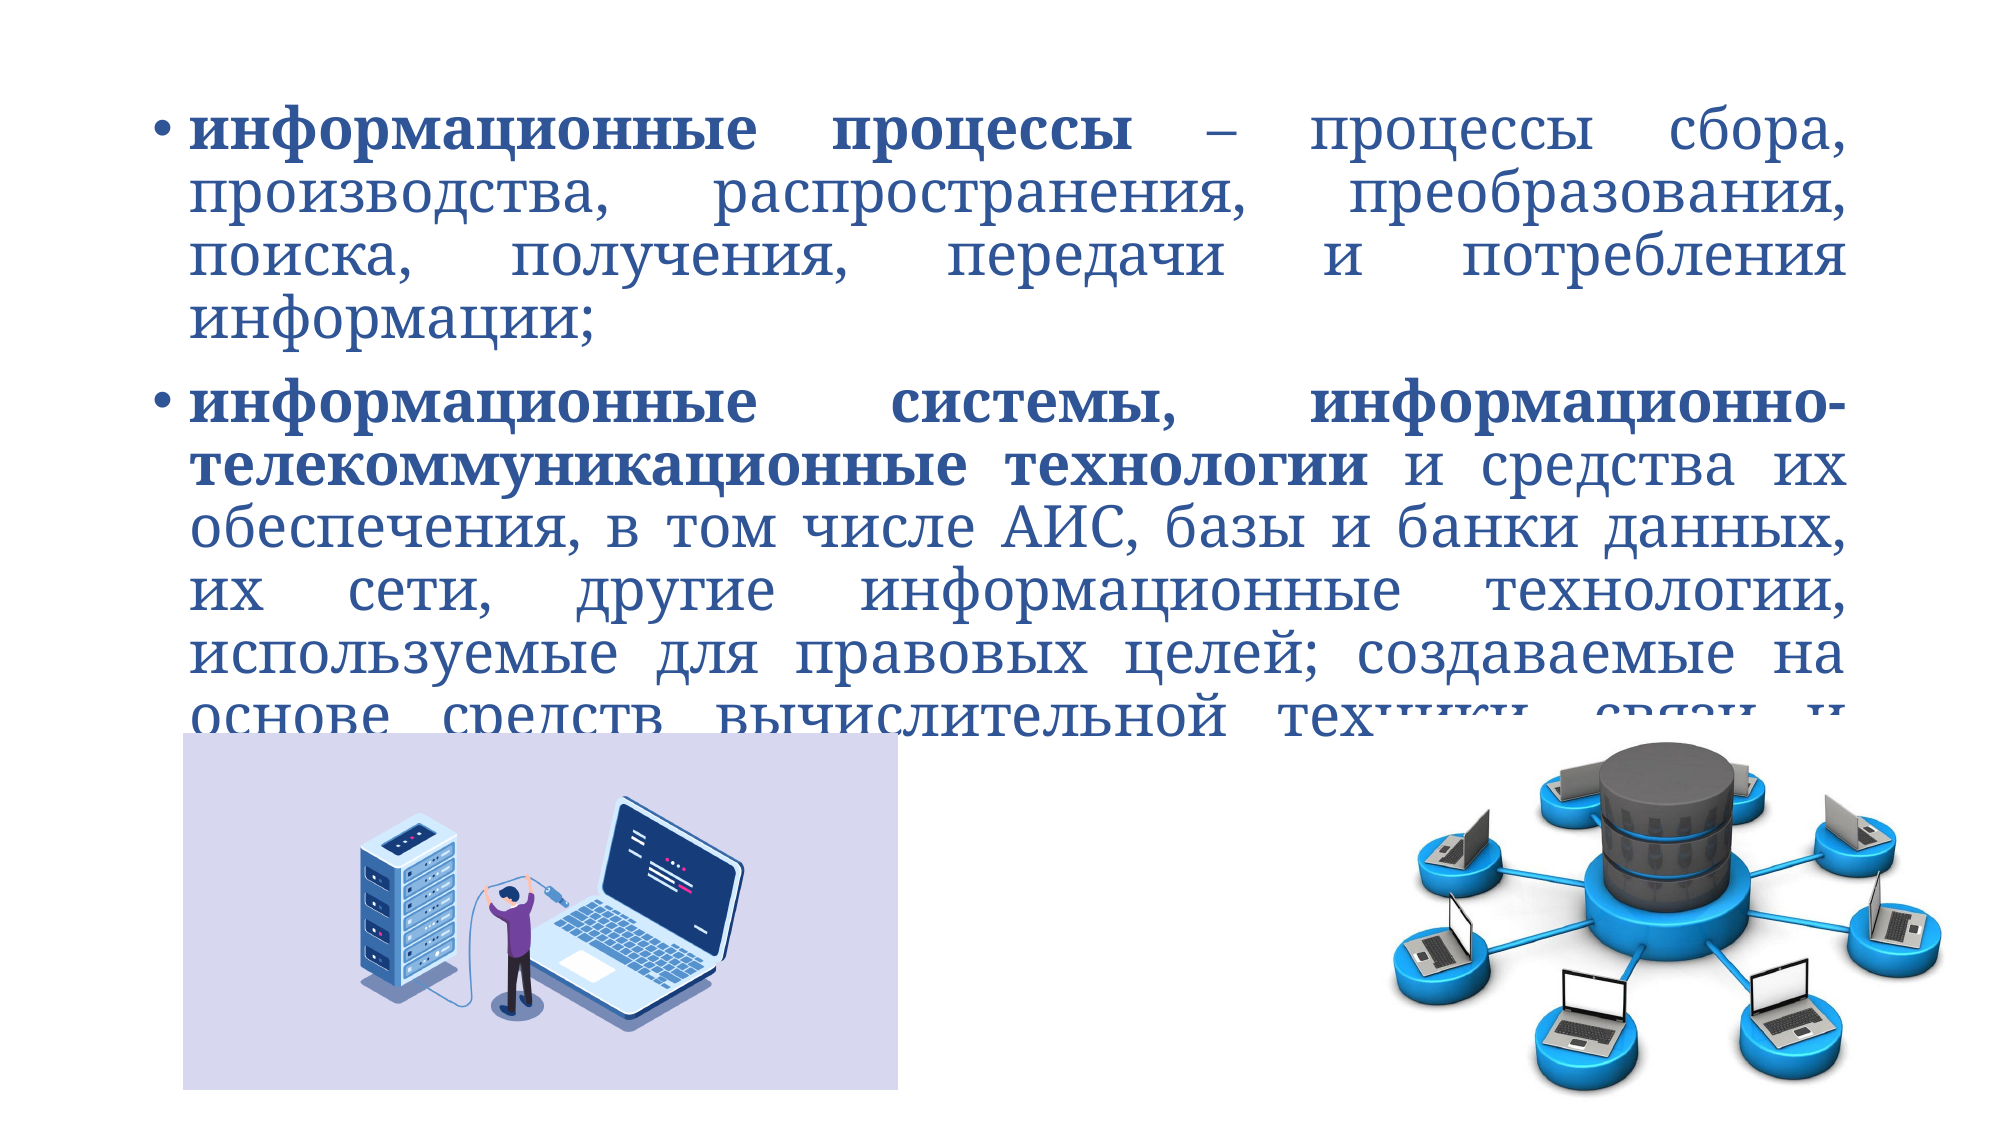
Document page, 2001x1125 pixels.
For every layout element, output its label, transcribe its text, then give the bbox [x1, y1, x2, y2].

picture [183, 733, 898, 1091]
picture [1374, 715, 1963, 1108]
list информационные процессы – процессы сбора, производства, распространения, преобразования, поиска, получения, передачи и потребления информации; информационные системы, информационно-телекоммуникационные технологии и средства их обеспечения, в том числе АИС, базы и банки данных, их сети, другие информационные технологии, используемые для правовых целей; создаваемые на основе средств вычислительной техники, связи и телекоммуникаций [137, 91, 1863, 854]
